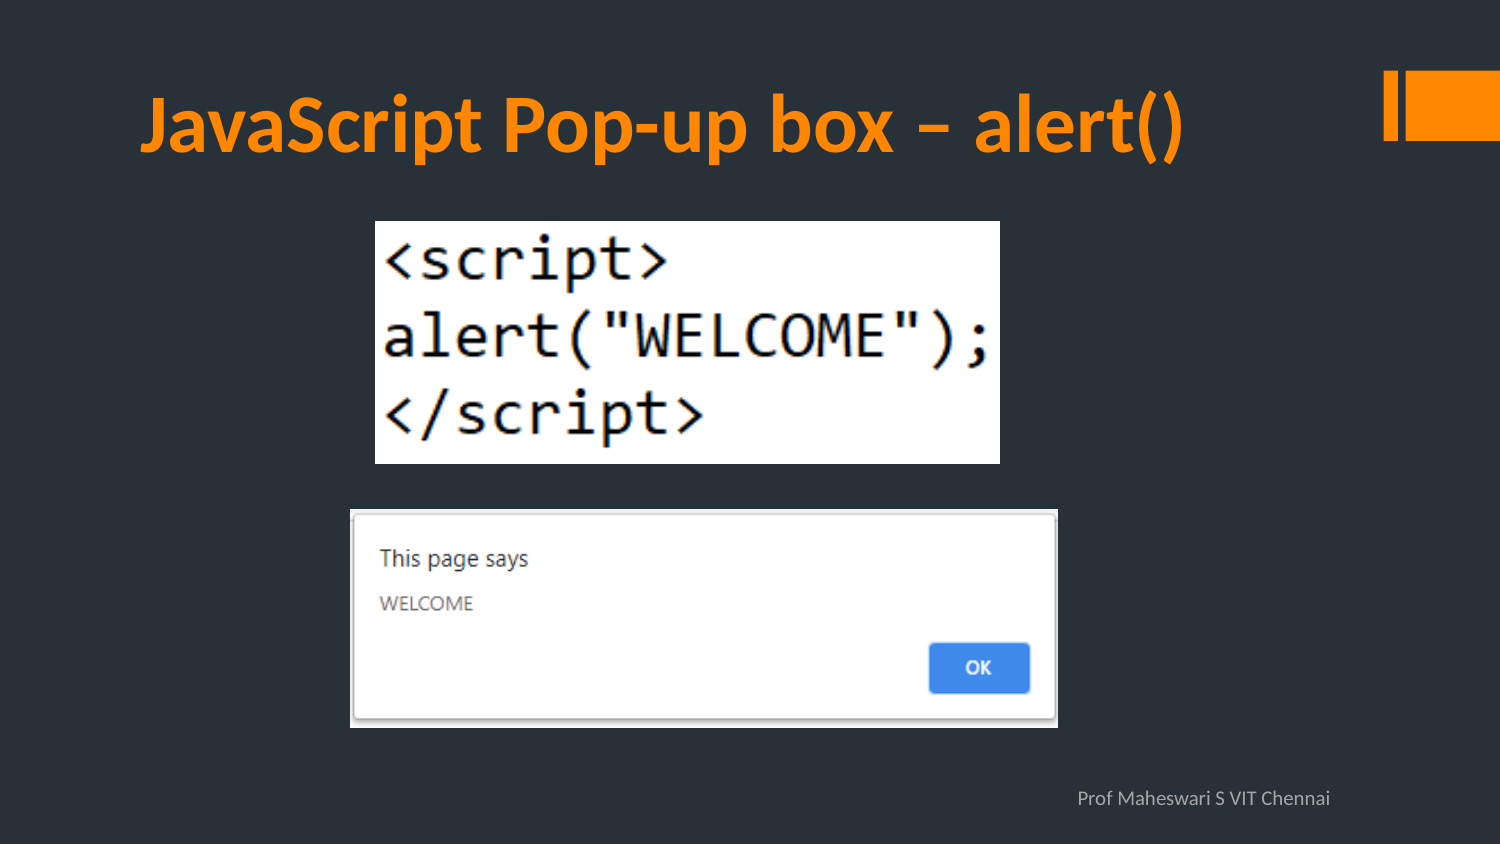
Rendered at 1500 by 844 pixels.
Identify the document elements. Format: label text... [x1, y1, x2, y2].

picture [349, 508, 1059, 729]
footer Prof Maheswari S VIT Chennai [1062, 784, 1431, 822]
picture [374, 221, 1001, 465]
title JavaScript Pop-up box – alert() [125, 134, 1325, 277]
